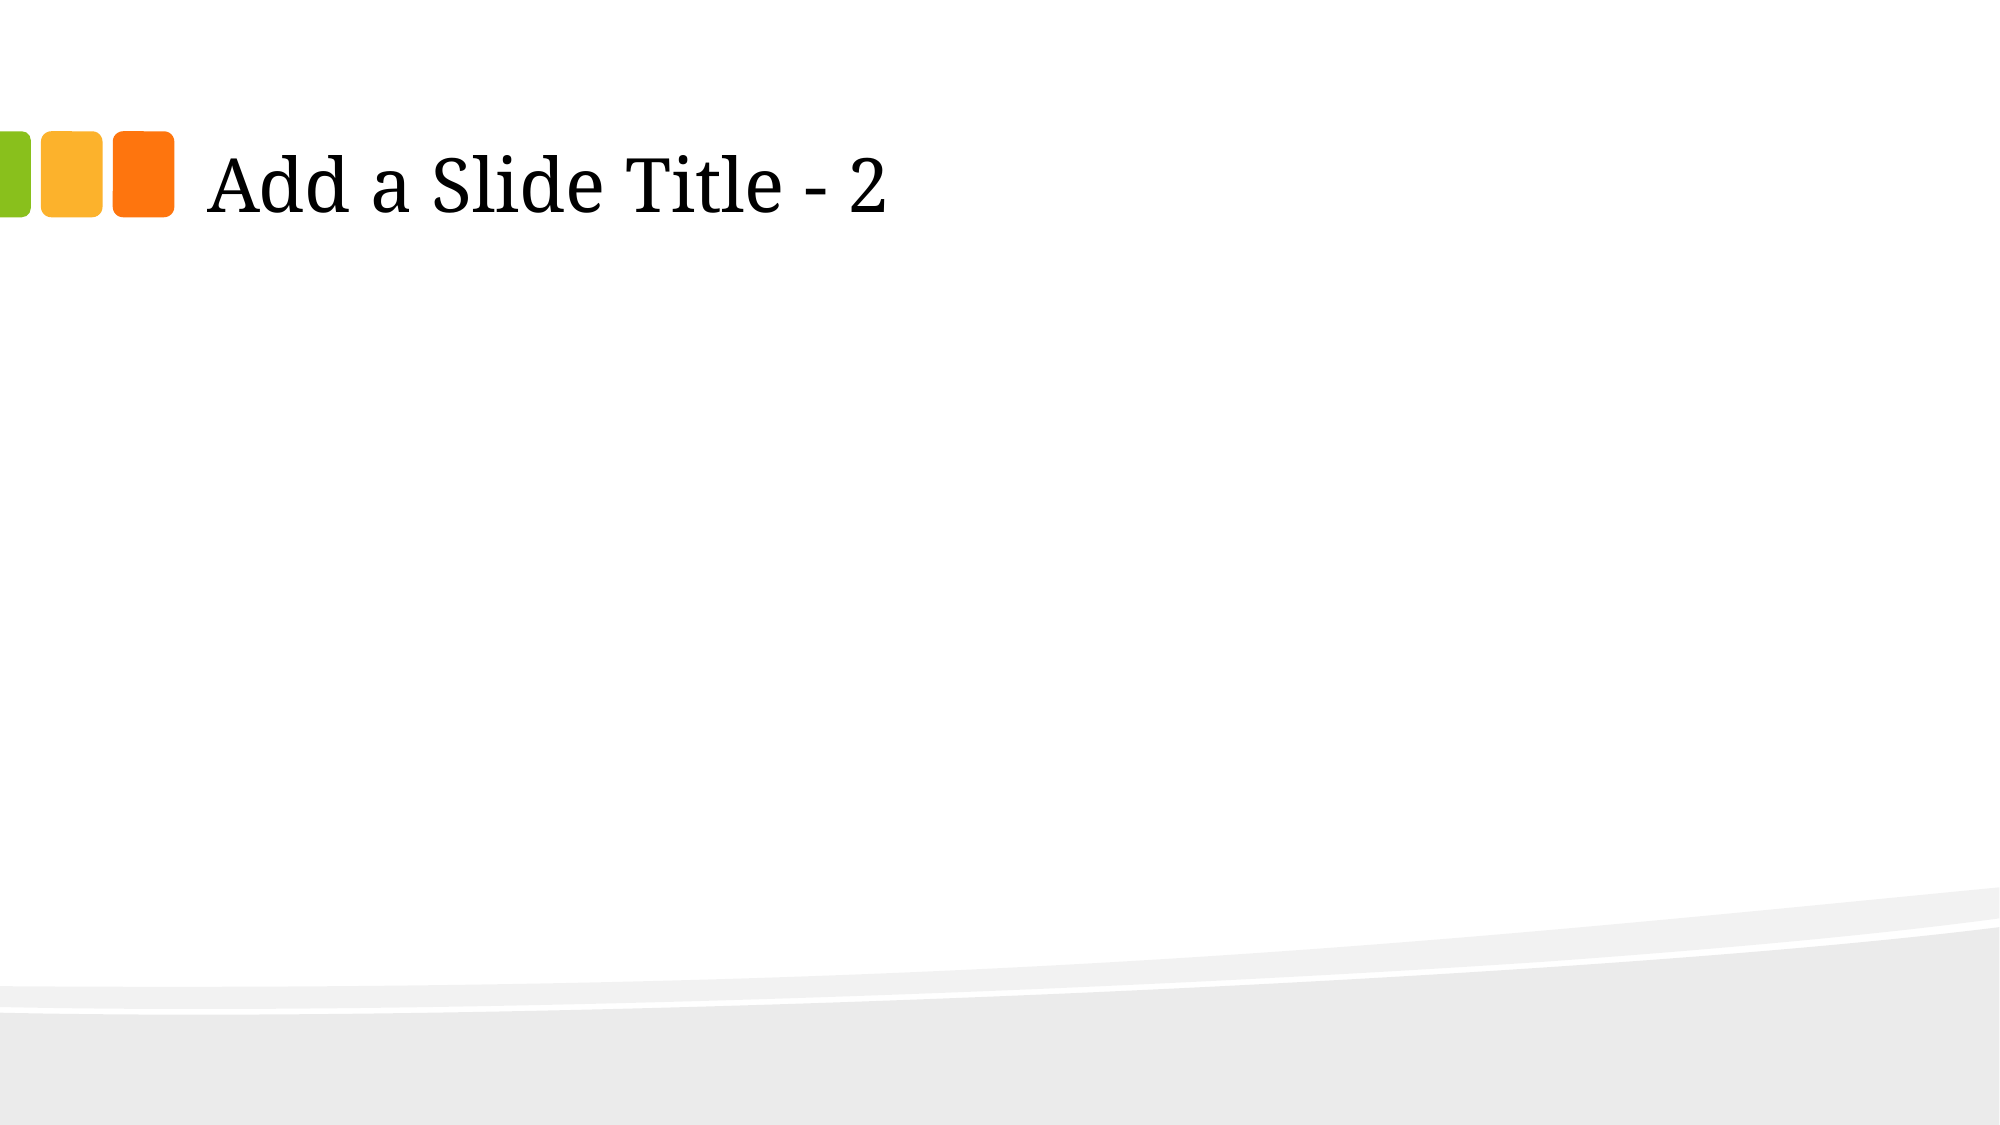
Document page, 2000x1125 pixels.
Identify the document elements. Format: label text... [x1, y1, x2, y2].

title Add a Slide Title - 2 [187, 24, 1787, 238]
